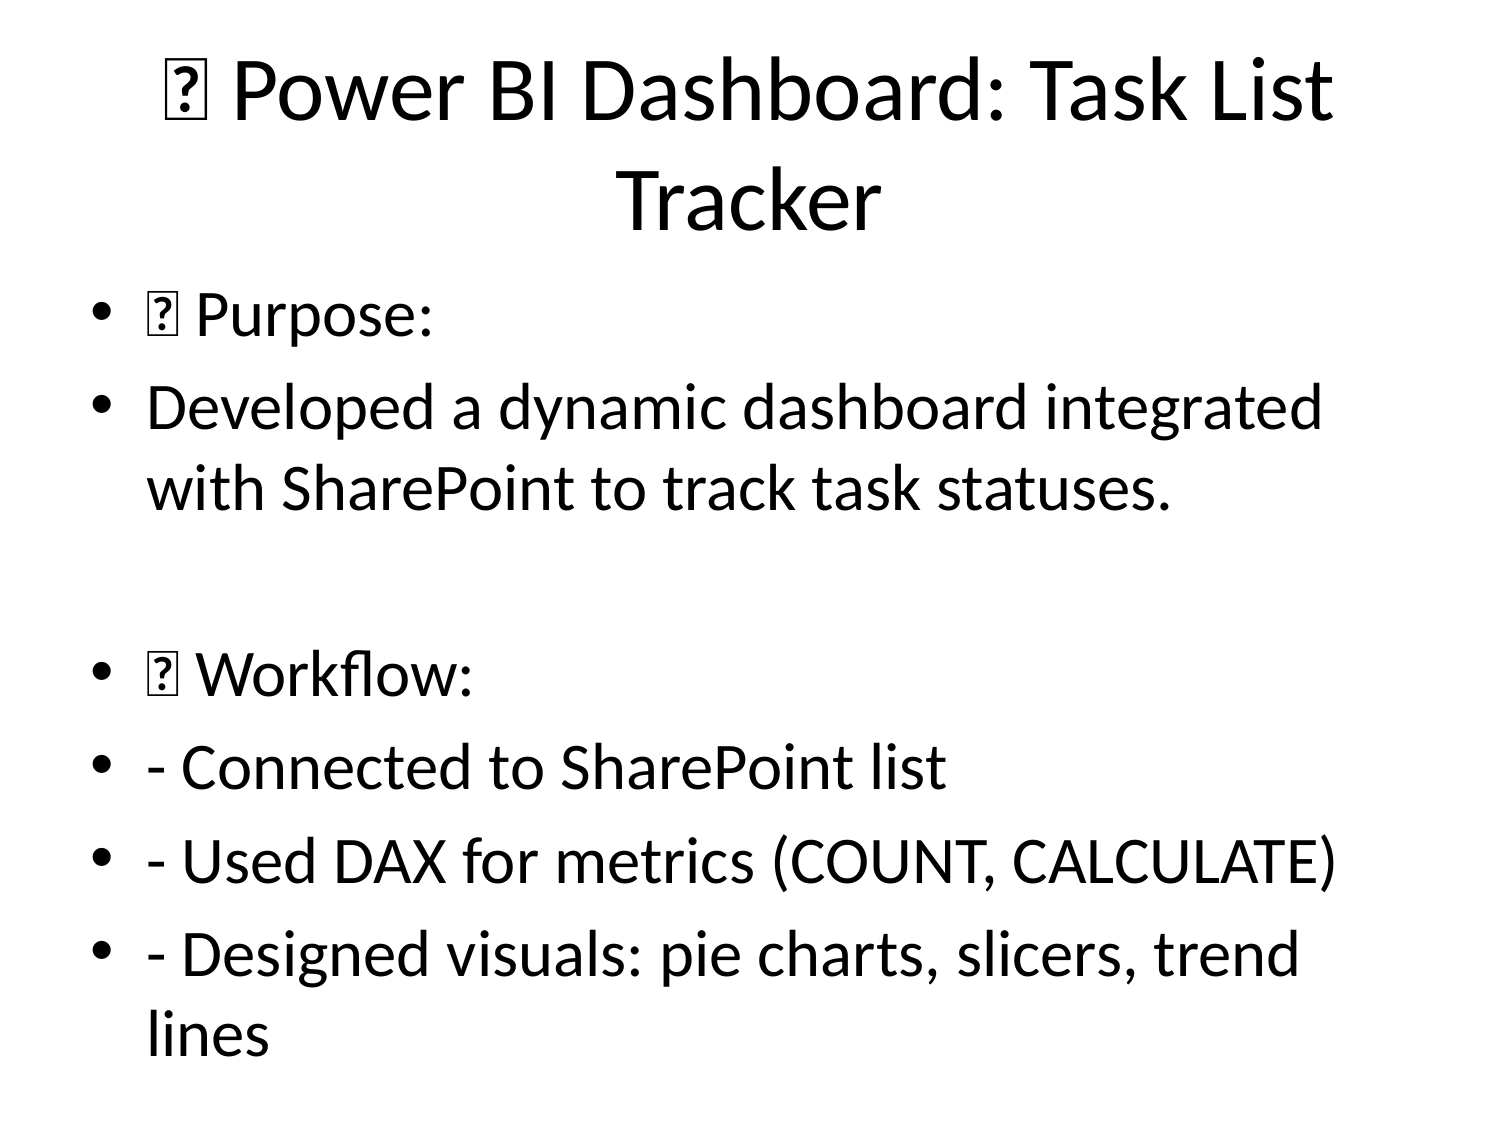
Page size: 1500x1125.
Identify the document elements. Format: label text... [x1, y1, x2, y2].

list 📌 Purpose: Developed a dynamic dashboard integrated with SharePoint to track task statuses. 🔧 Workflow: - Connected to SharePoint list - Used DAX for metrics (COUNT, CALCULATE) - Designed visuals: pie charts, slicers, trend lines 💻 Code Snippet (DAX): Total Tasks = COUNT(TaskList[TaskID]) Completed Tasks = CALCULATE(COUNT(TaskList[TaskID]), TaskList[Status] = "Completed") 📈 Business Impact: - Enabled real-time updates - Improved visibility for 50+ users - Reduced manual reporting by 40% [75, 262, 1425, 1005]
title 🚀 Power BI Dashboard: Task List Tracker [75, 45, 1425, 233]
